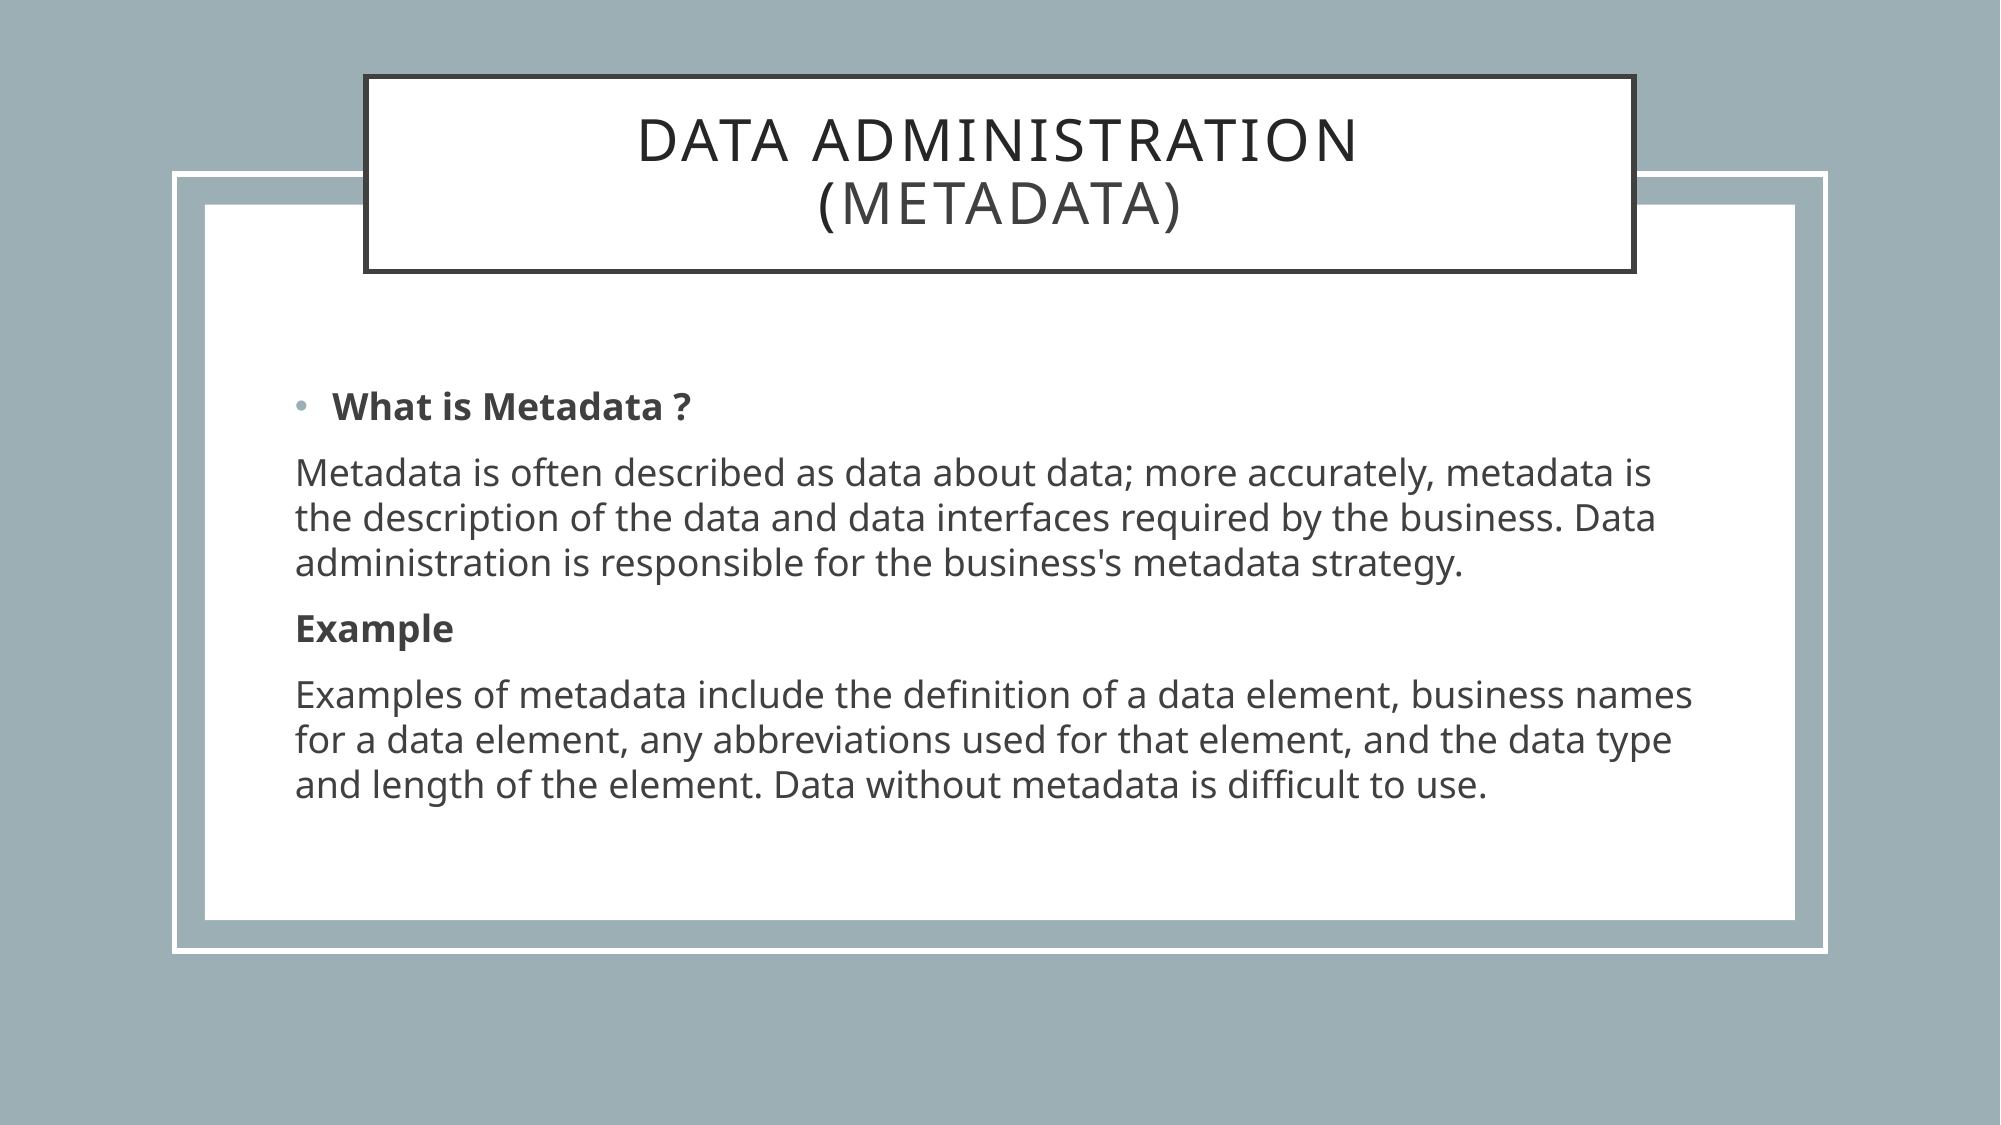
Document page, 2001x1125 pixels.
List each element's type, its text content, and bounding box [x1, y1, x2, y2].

list What is Metadata ? Metadata is often described as data about data; more accurately, metadata is the description of the data and data interfaces required by the business. Data administration is responsible for the business's metadata strategy. Example Examples of metadata include the definition of a data element, business names for a data element, any abbreviations used for that element, and the data type and length of the element. Data without metadata is difficult to use. [279, 375, 1721, 849]
title Data Administration (Metadata) [363, 74, 1637, 274]
text_box [0, 0, 2000, 1125]
text_box [173, 173, 1827, 952]
